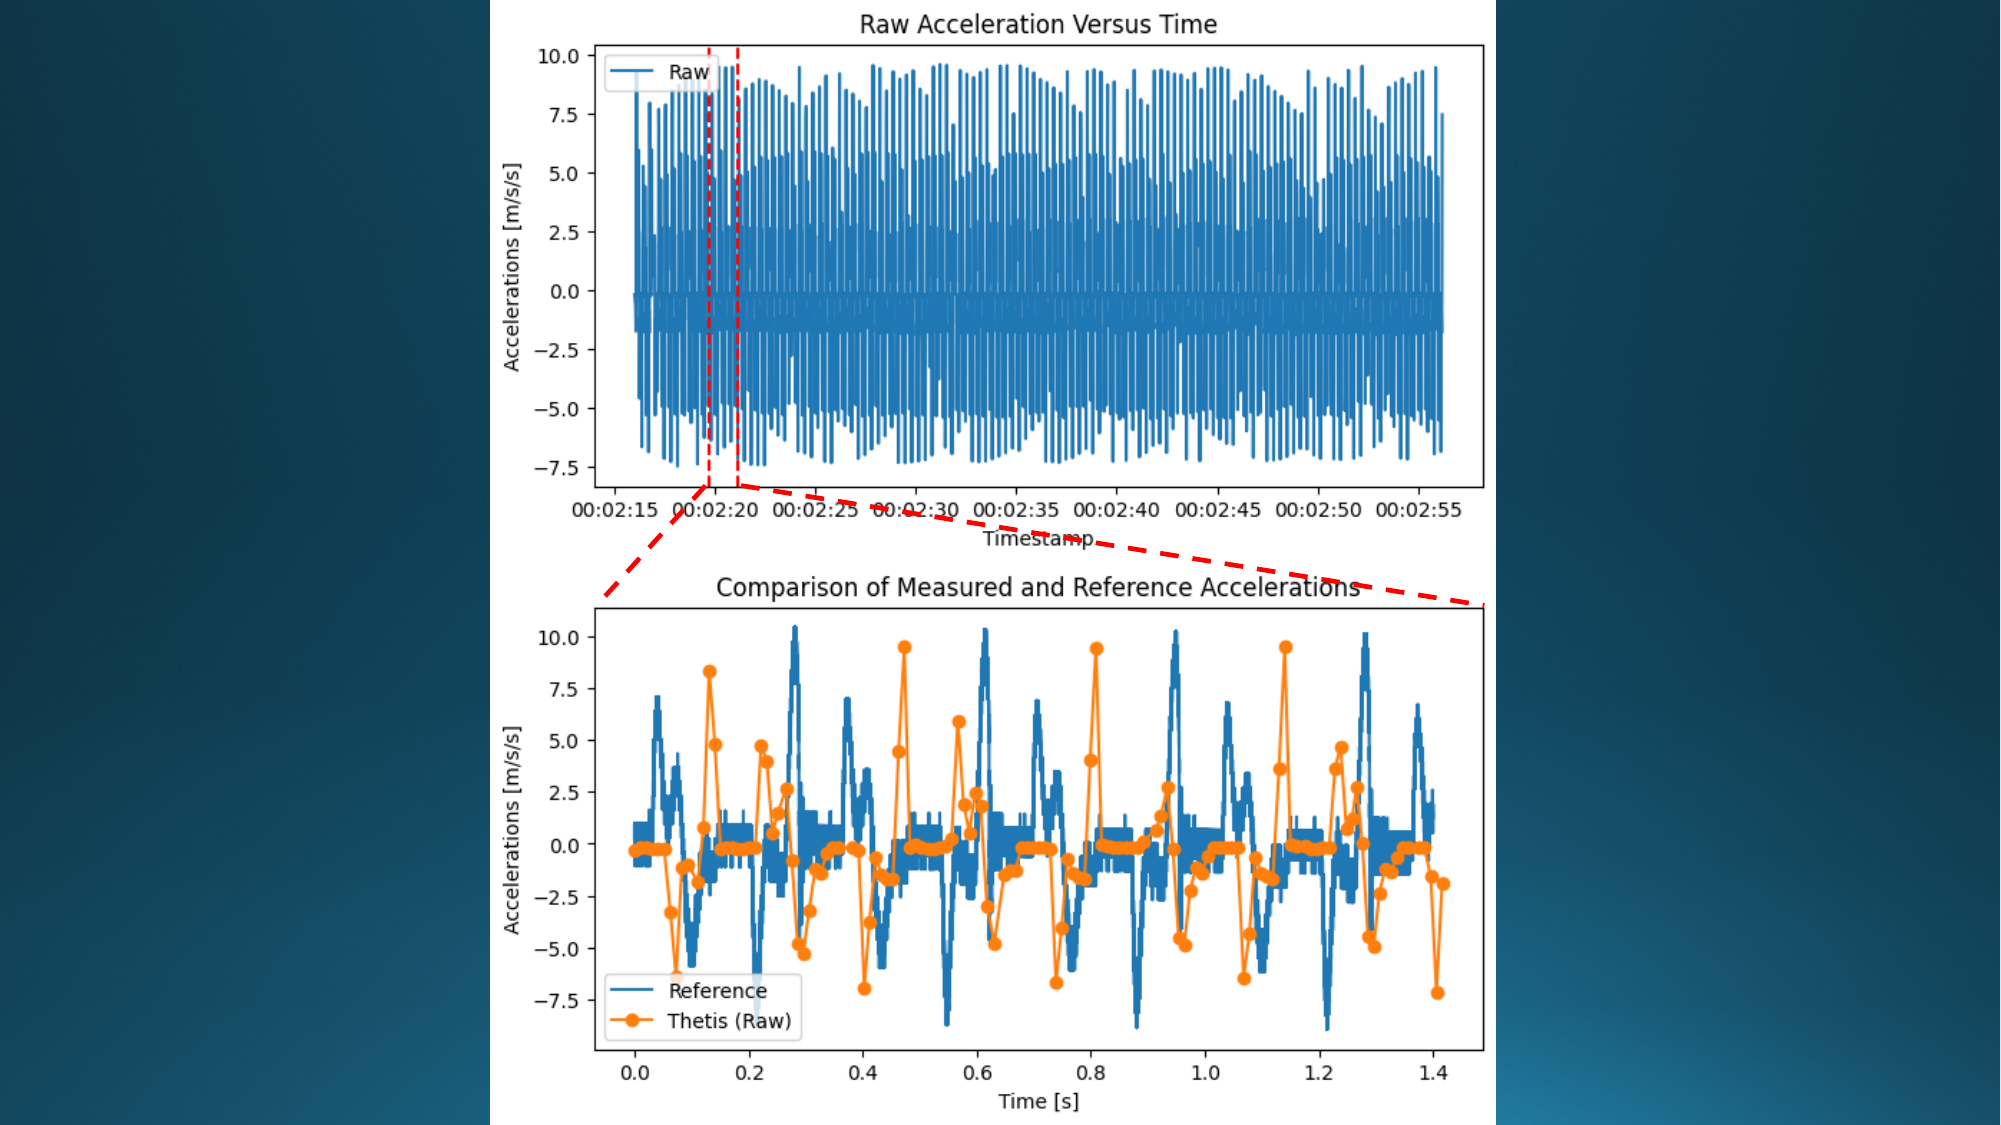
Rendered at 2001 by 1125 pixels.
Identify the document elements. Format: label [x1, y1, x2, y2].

text_box [596, 485, 706, 606]
text_box [741, 485, 1485, 606]
picture [0, 0, 2001, 1125]
